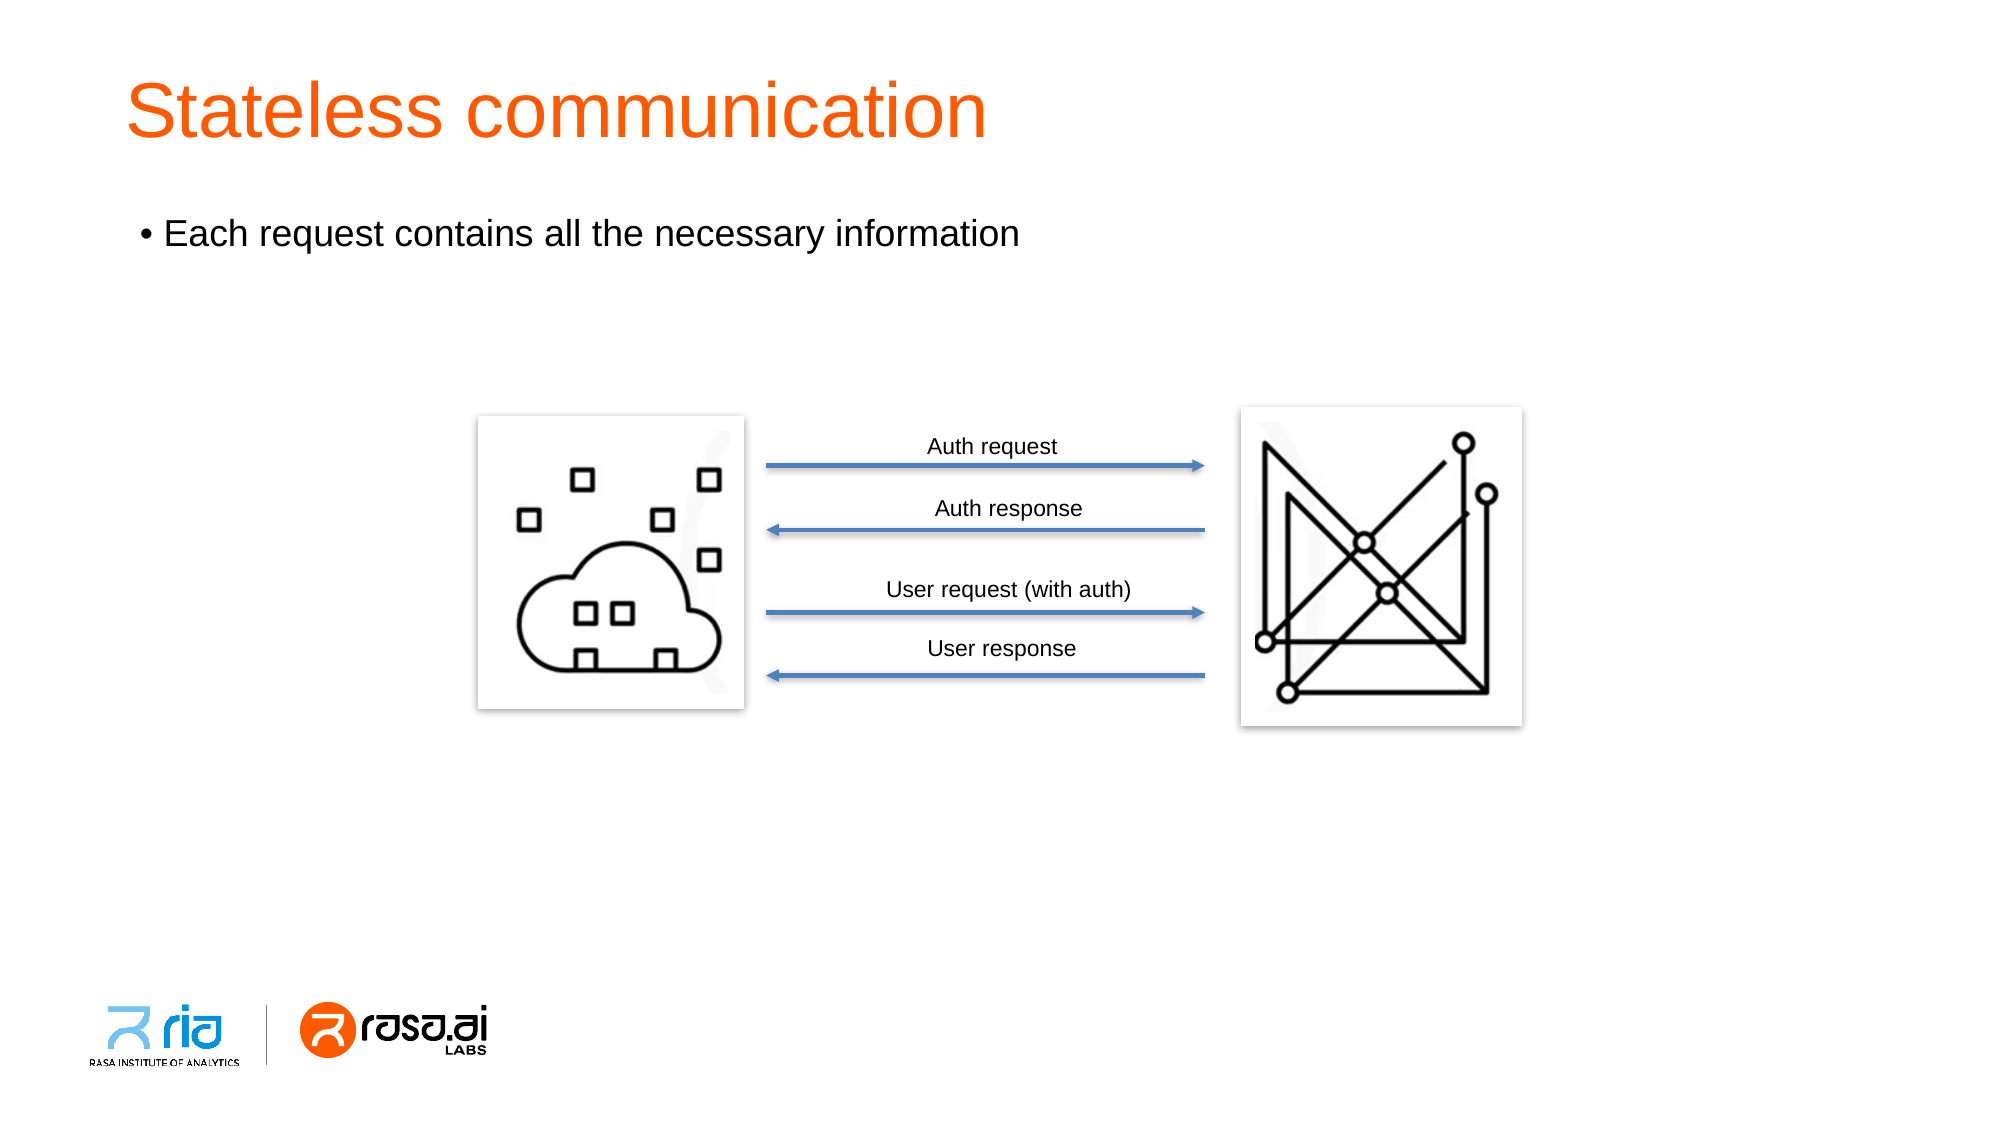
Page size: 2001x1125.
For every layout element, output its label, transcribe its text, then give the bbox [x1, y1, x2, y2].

text_box • Each request contains all the necessary information [124, 201, 1126, 261]
title Stateless communication [125, 59, 1791, 154]
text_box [491, 421, 1509, 713]
picture [78, 992, 250, 1078]
